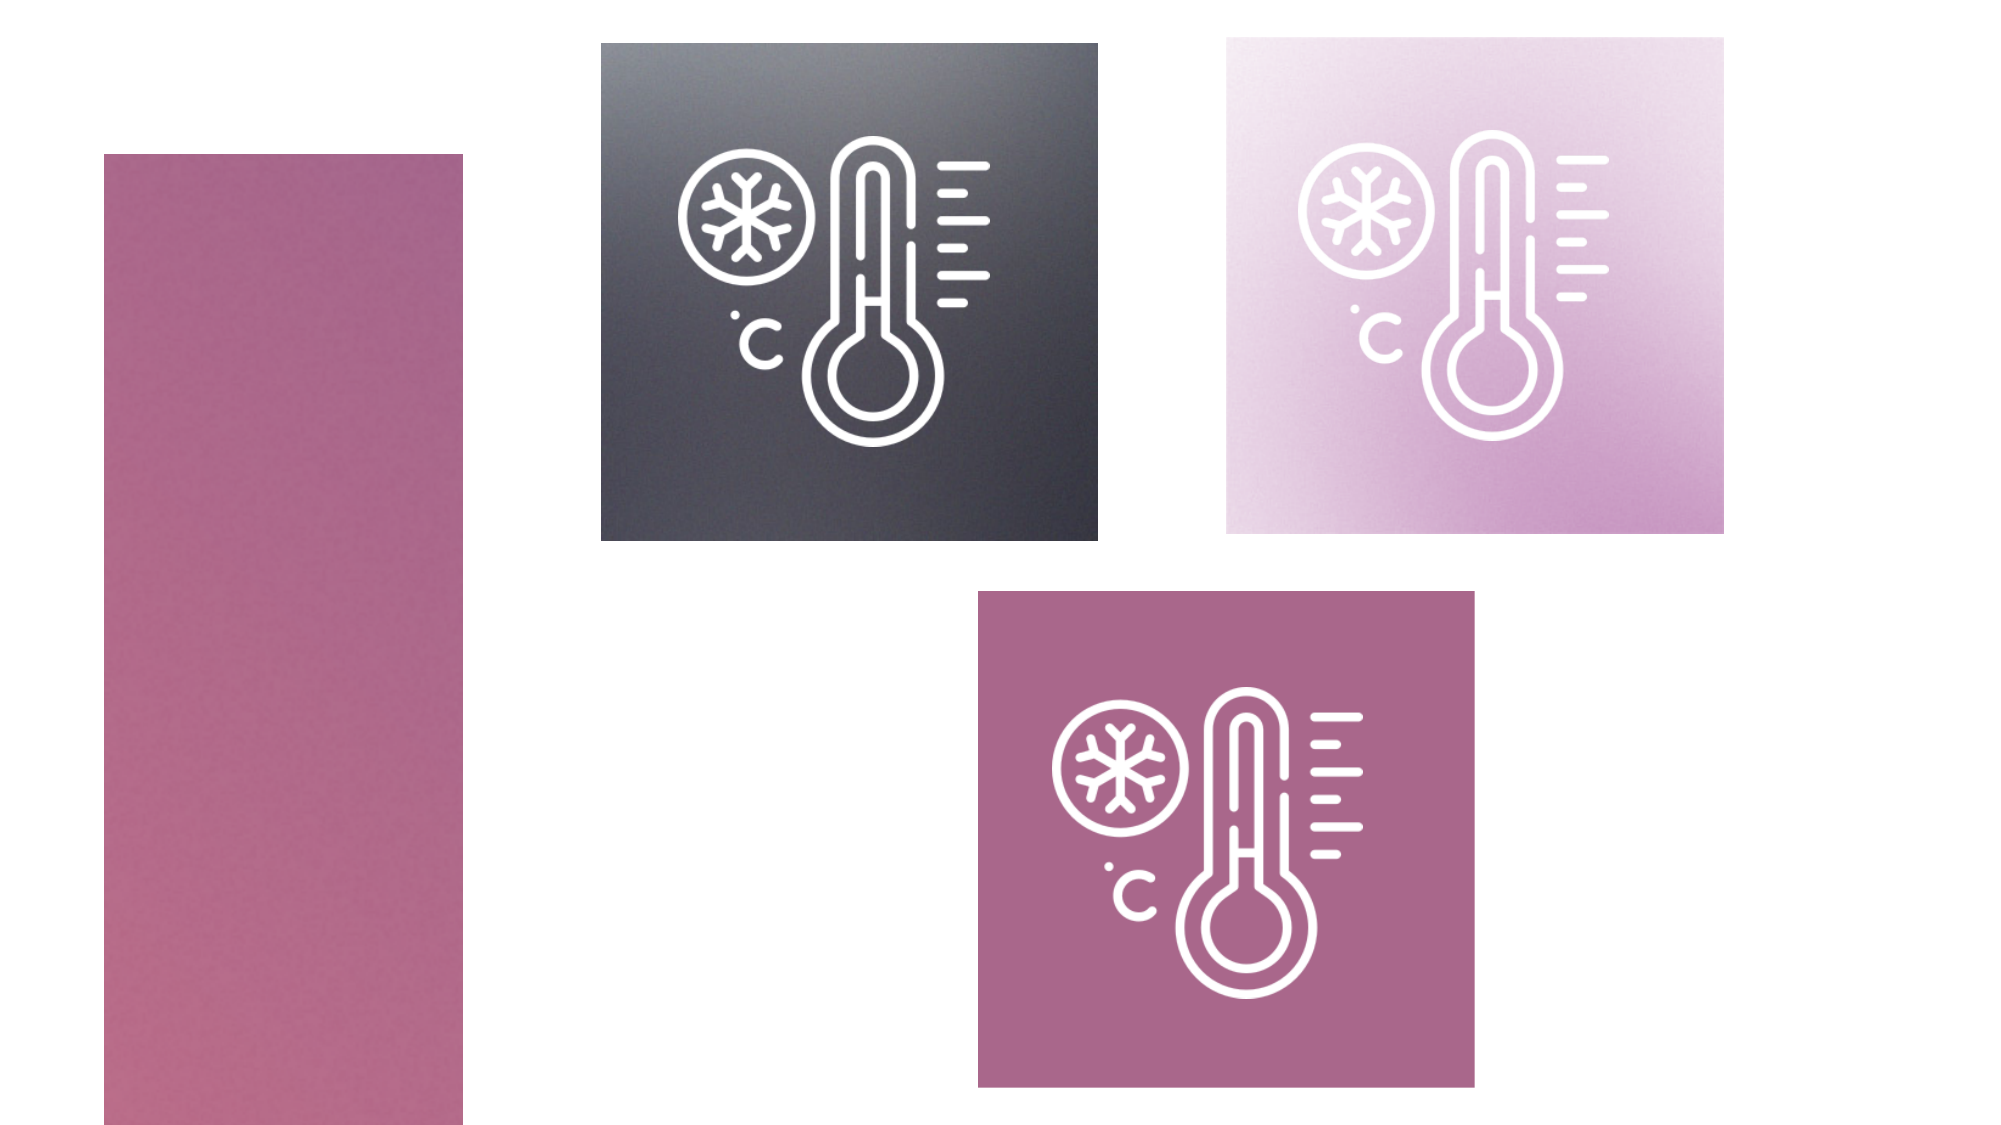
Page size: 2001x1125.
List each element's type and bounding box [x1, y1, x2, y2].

text_box [977, 590, 1476, 1089]
picture [104, 153, 463, 1125]
text_box [600, 42, 1099, 541]
text_box [1225, 36, 1724, 535]
